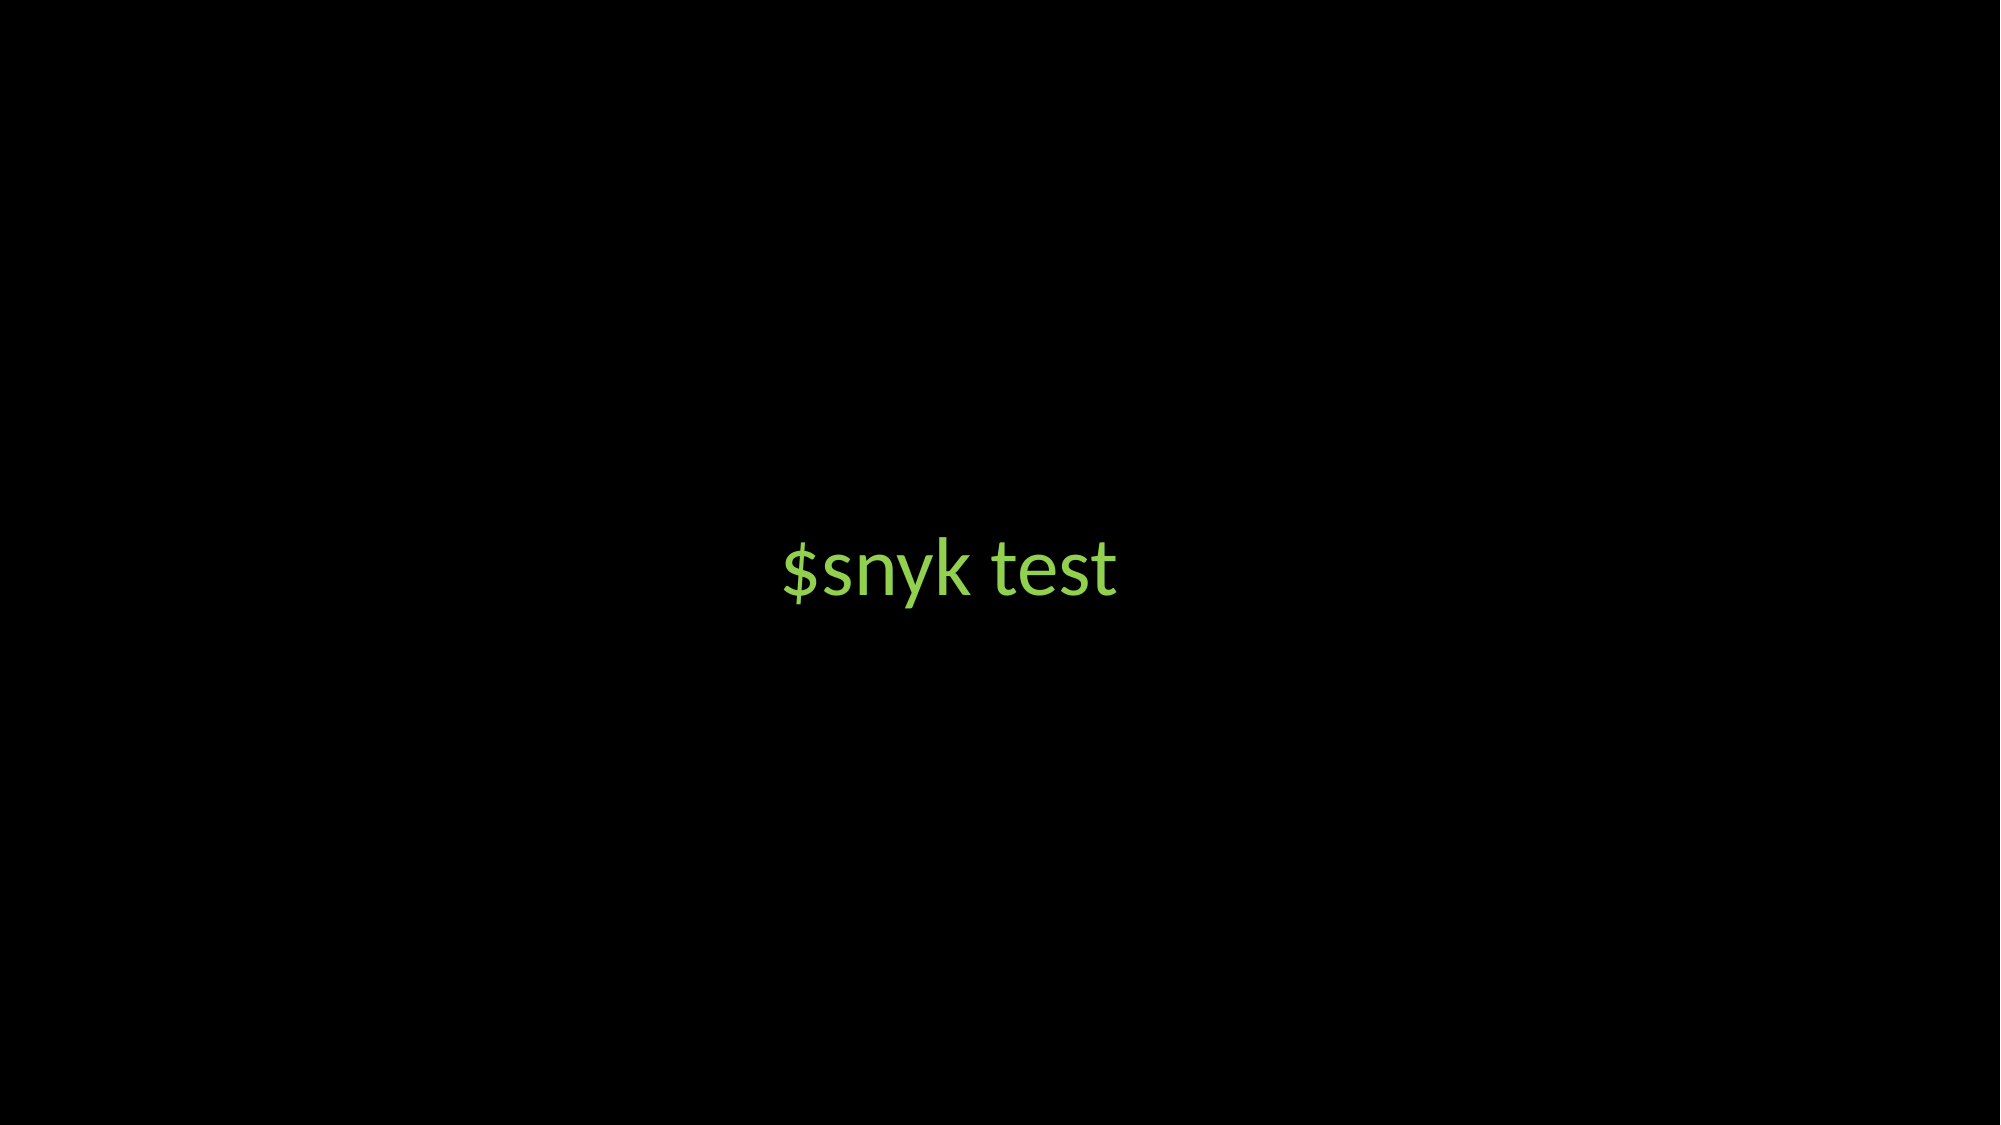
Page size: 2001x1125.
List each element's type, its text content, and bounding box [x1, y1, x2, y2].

text_box $snyk test [764, 504, 1778, 620]
